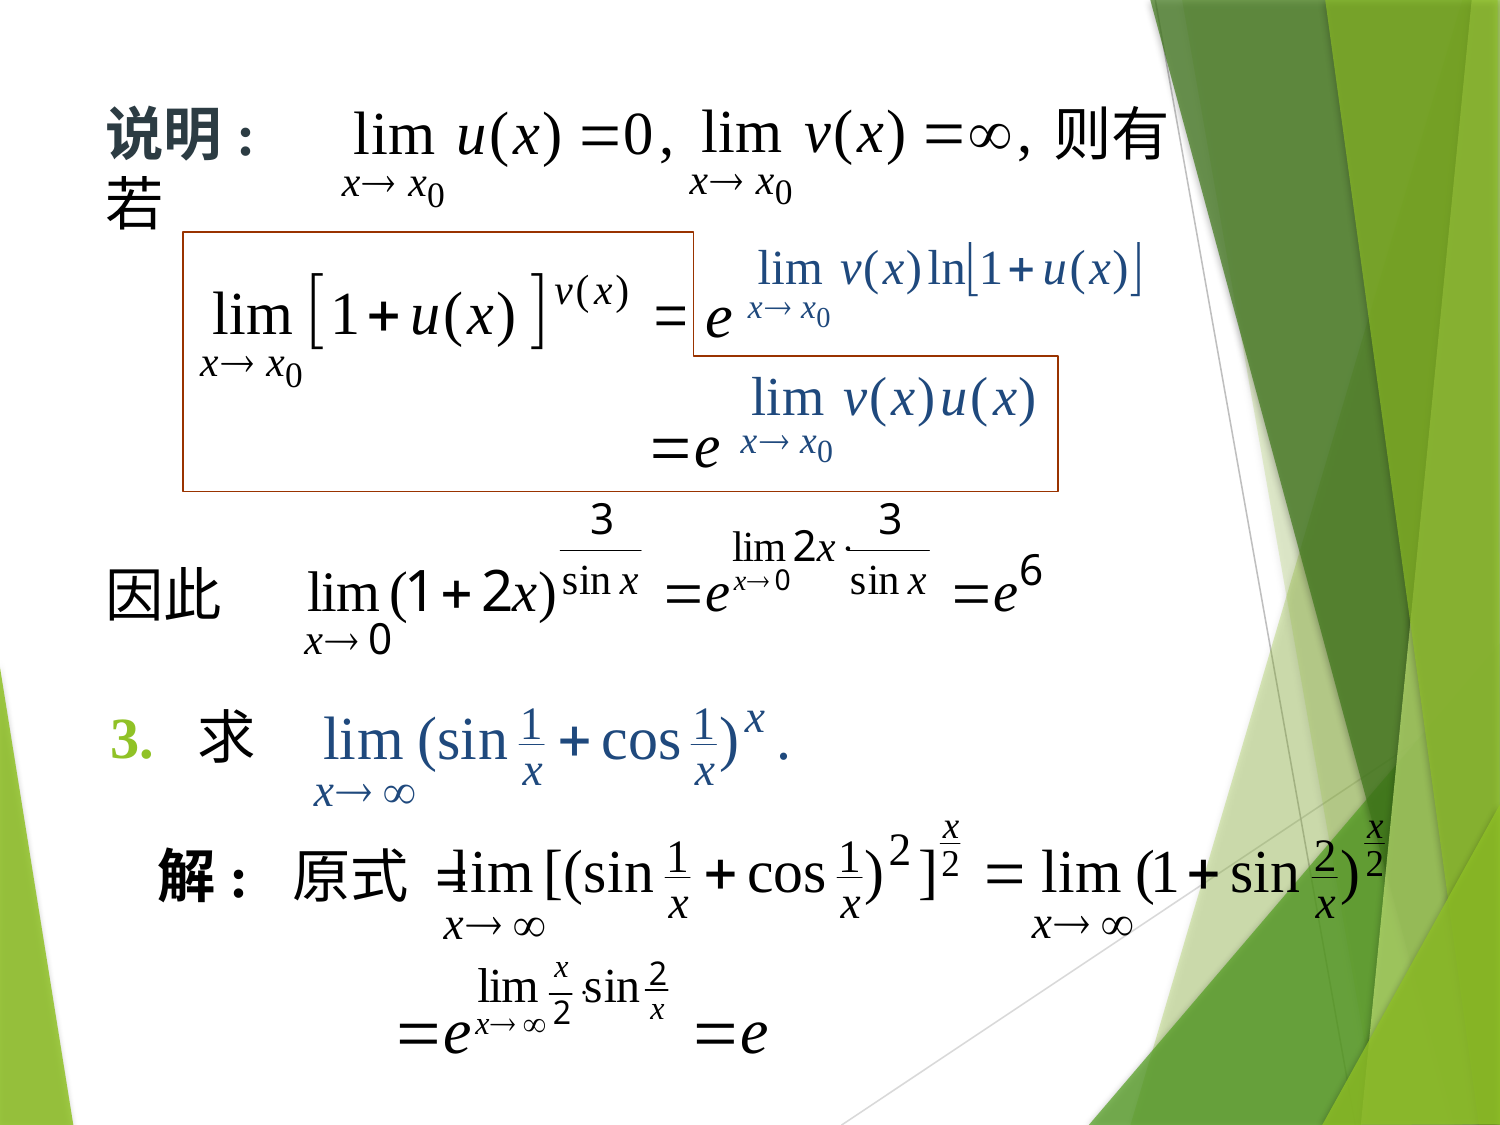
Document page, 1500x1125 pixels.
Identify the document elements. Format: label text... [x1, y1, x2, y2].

title 3. 求 [95, 692, 306, 793]
text_box [183, 231, 1059, 492]
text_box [383, 938, 779, 1070]
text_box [307, 691, 790, 812]
text_box 则有 [1039, 90, 1252, 175]
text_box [683, 98, 1035, 211]
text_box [978, 803, 1390, 945]
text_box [437, 803, 964, 945]
text_box 说明: 若 [91, 90, 367, 245]
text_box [702, 302, 734, 343]
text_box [293, 491, 1052, 669]
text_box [735, 367, 1040, 468]
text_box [335, 101, 677, 213]
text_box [742, 241, 1143, 332]
text_box 解: 原式 = [142, 831, 432, 917]
text_box 因此 [91, 550, 278, 636]
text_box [643, 431, 724, 473]
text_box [194, 266, 685, 393]
